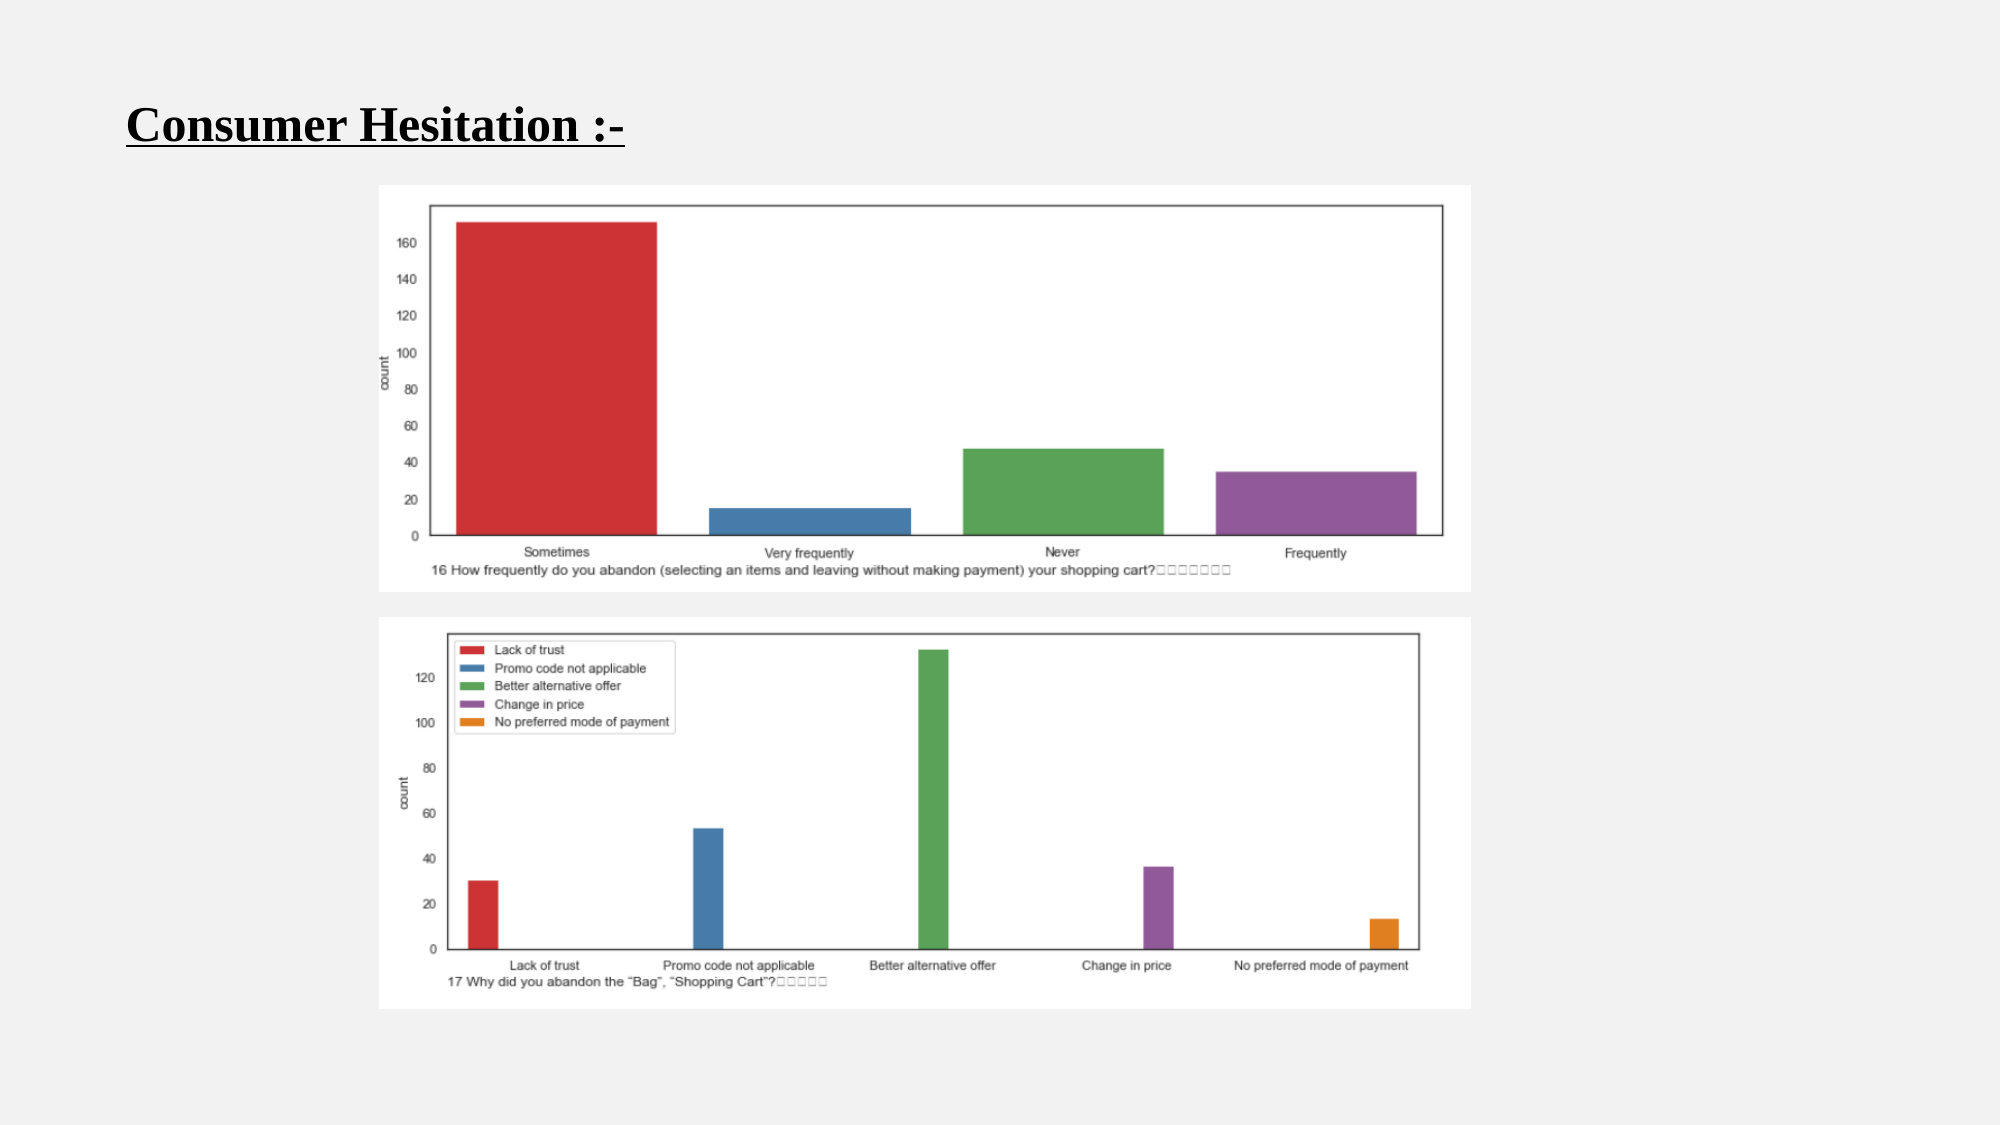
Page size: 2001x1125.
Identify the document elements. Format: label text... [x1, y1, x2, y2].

picture [378, 185, 1471, 592]
text_box Consumer Hesitation :- [110, 84, 1886, 160]
picture [378, 617, 1471, 1009]
